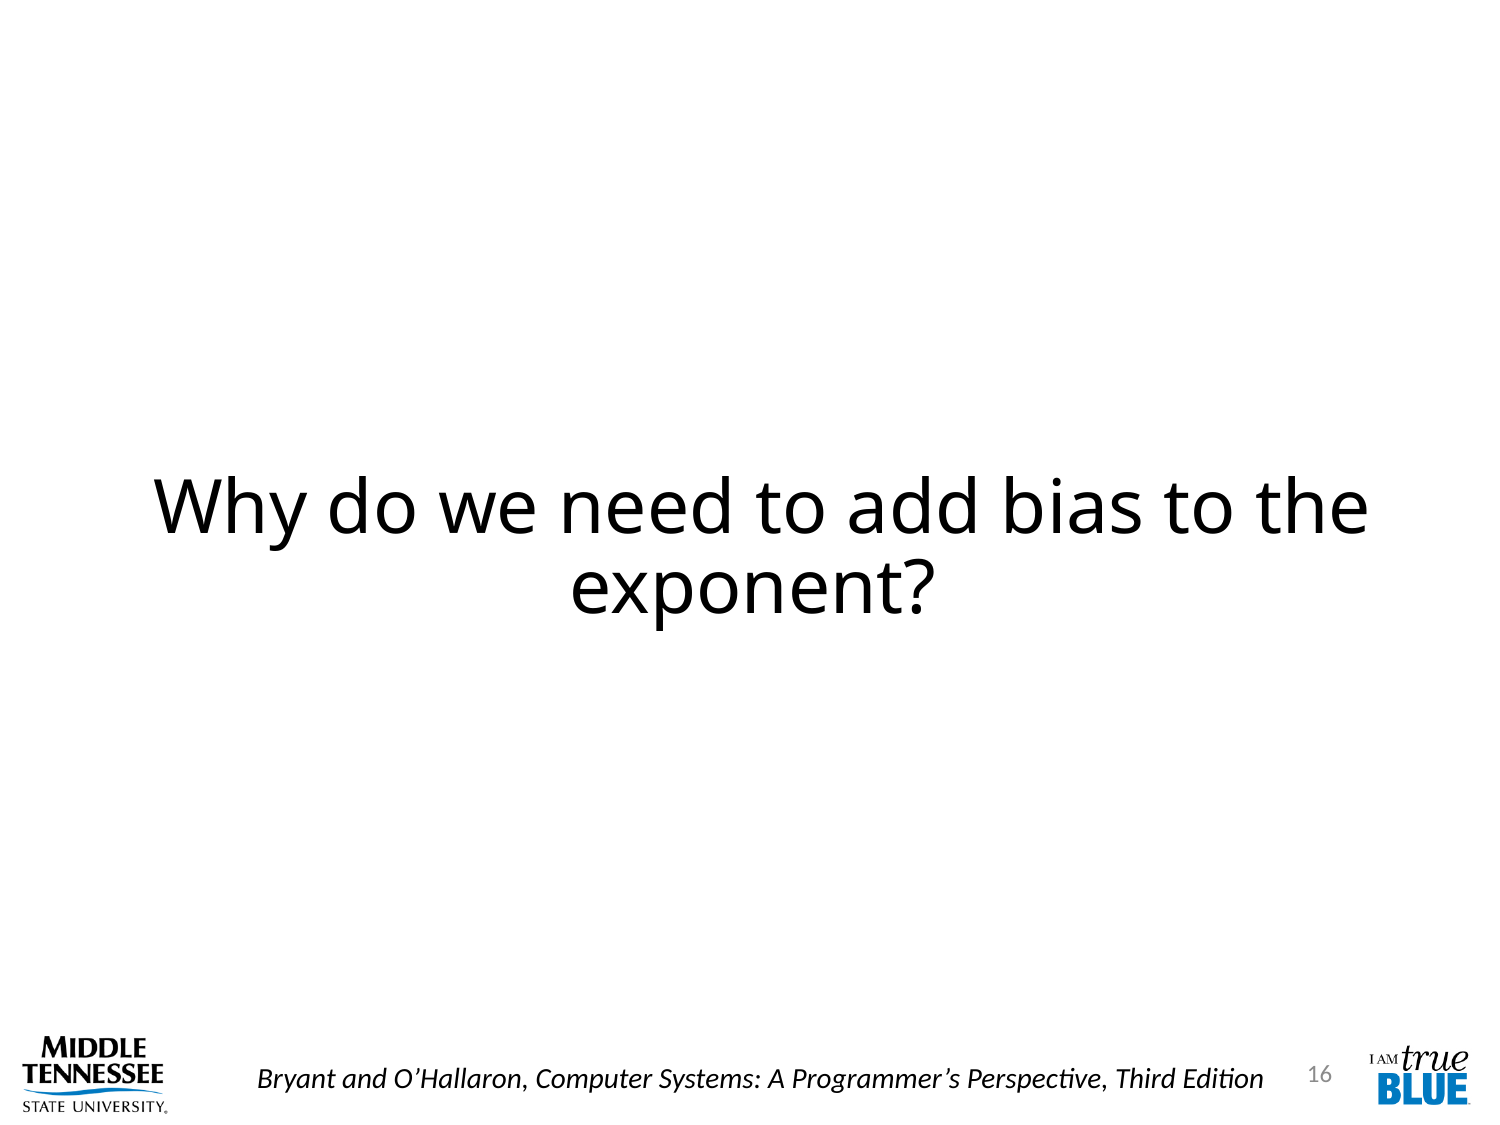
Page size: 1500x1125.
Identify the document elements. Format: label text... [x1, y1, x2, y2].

slide_number 16 [1285, 1042, 1348, 1103]
picture [1360, 1034, 1485, 1115]
picture [8, 1027, 174, 1122]
title Why do we need to add bias to the exponent? [12, 440, 1500, 658]
